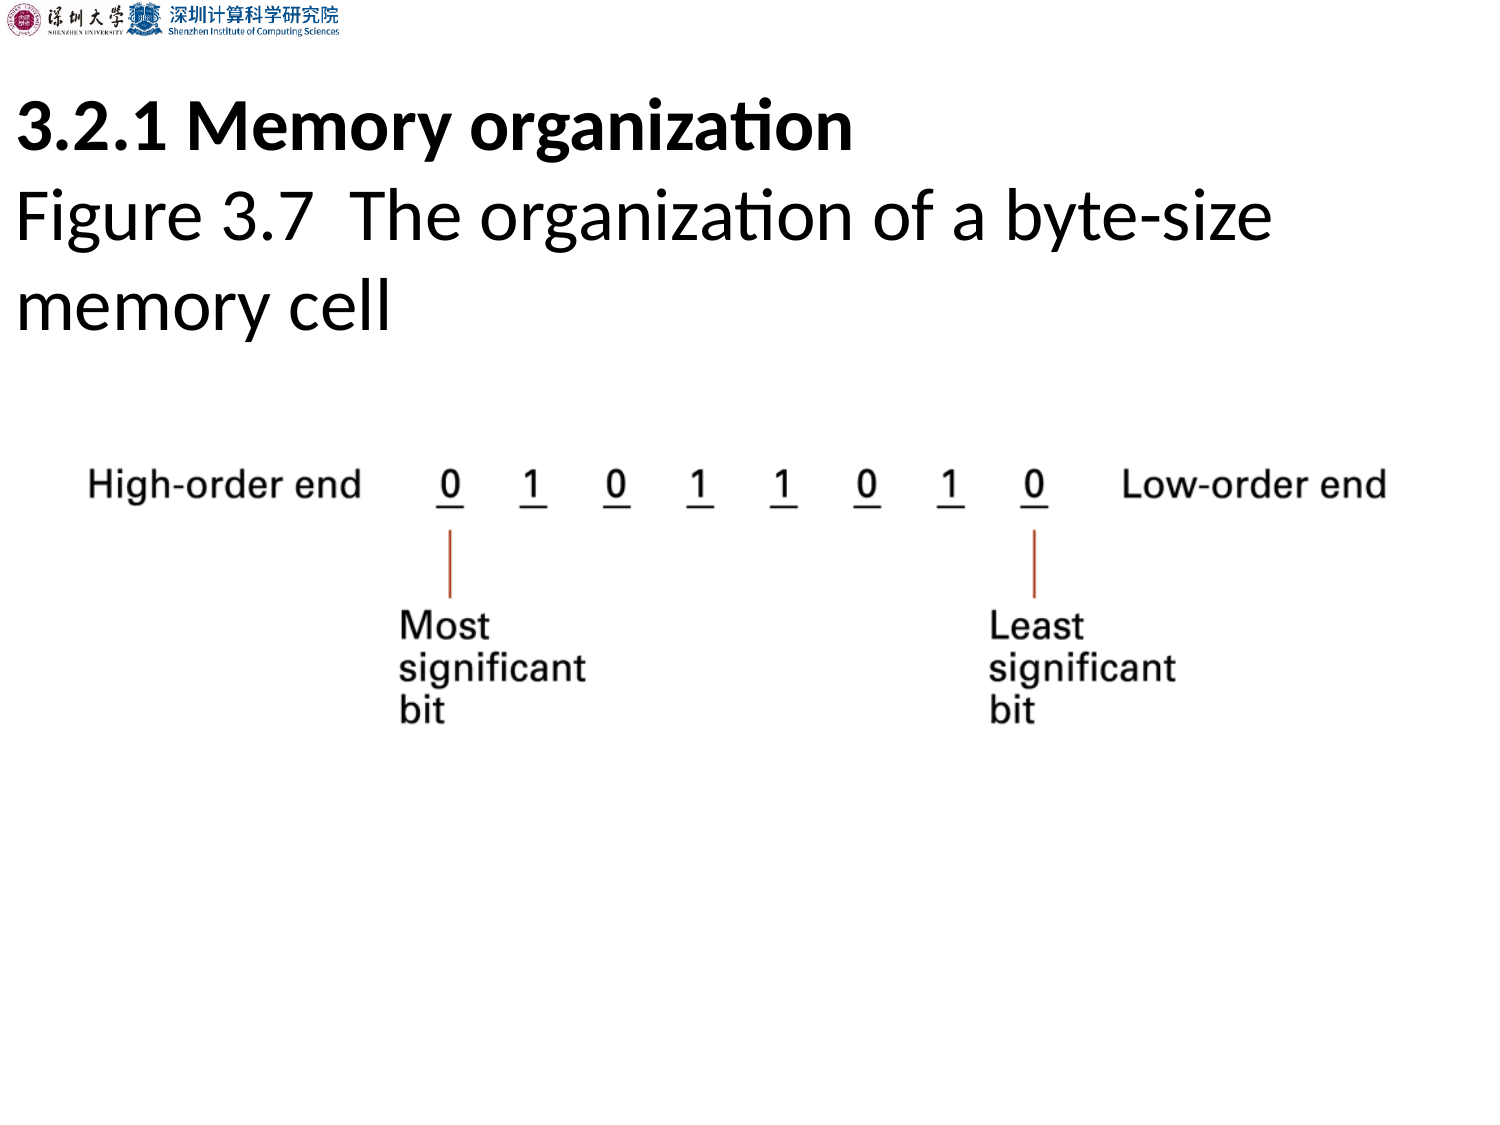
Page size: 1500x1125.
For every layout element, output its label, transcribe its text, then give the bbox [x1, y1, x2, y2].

title 3.2.1 Memory organization Figure 3.7 The organization of a byte-size memory cell [0, 118, 1500, 303]
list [87, 460, 1389, 754]
picture [5, 1, 124, 36]
picture [125, 1, 340, 37]
